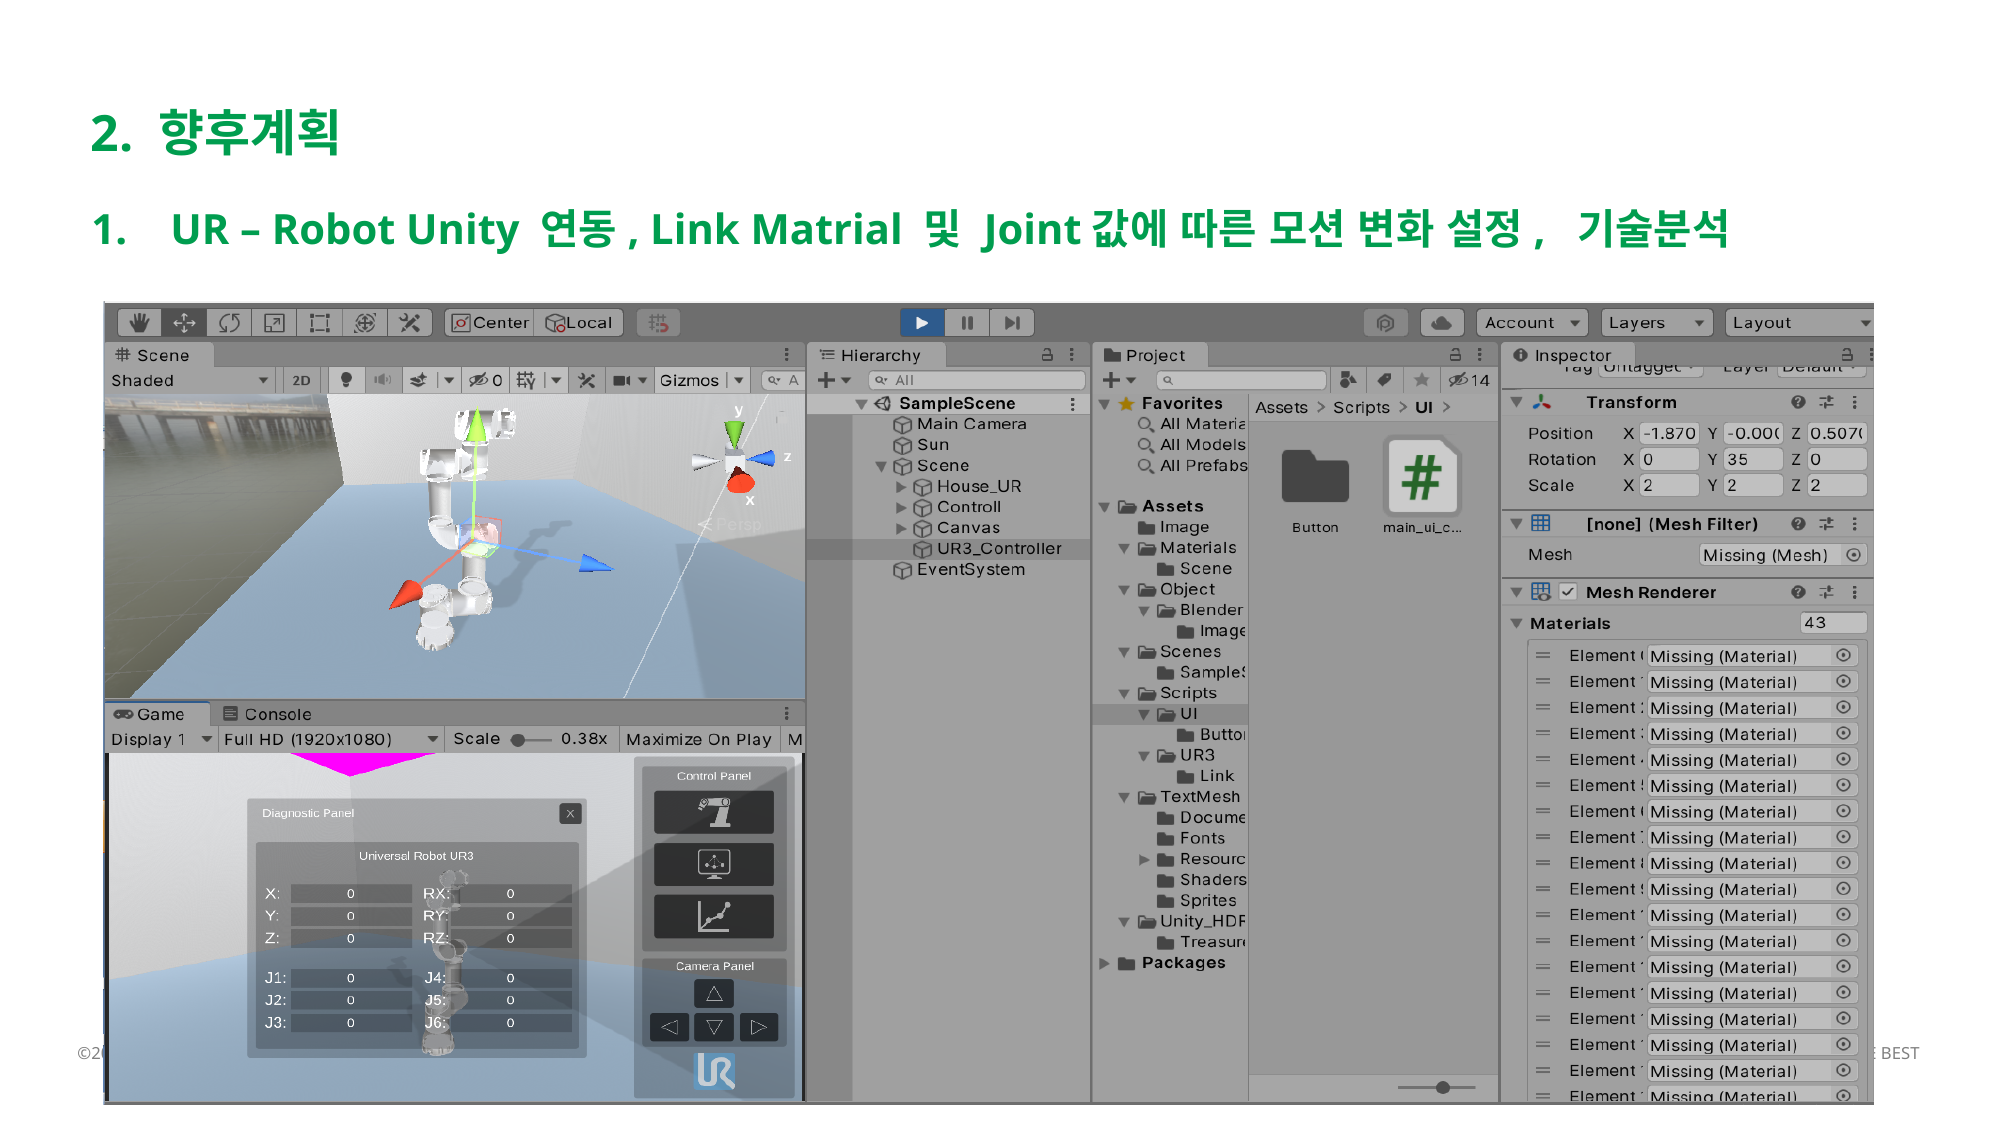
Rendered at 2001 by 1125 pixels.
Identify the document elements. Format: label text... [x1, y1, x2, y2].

text_box 1. UR – Robot Unity 연동, Link Matrial 및 Joint값에 따른 모션 변화 설정, 기술분석 [76, 170, 1895, 342]
text_box [78, 221, 1897, 532]
text_box 2. 향후계획 [75, 64, 358, 169]
picture [103, 301, 1874, 1105]
